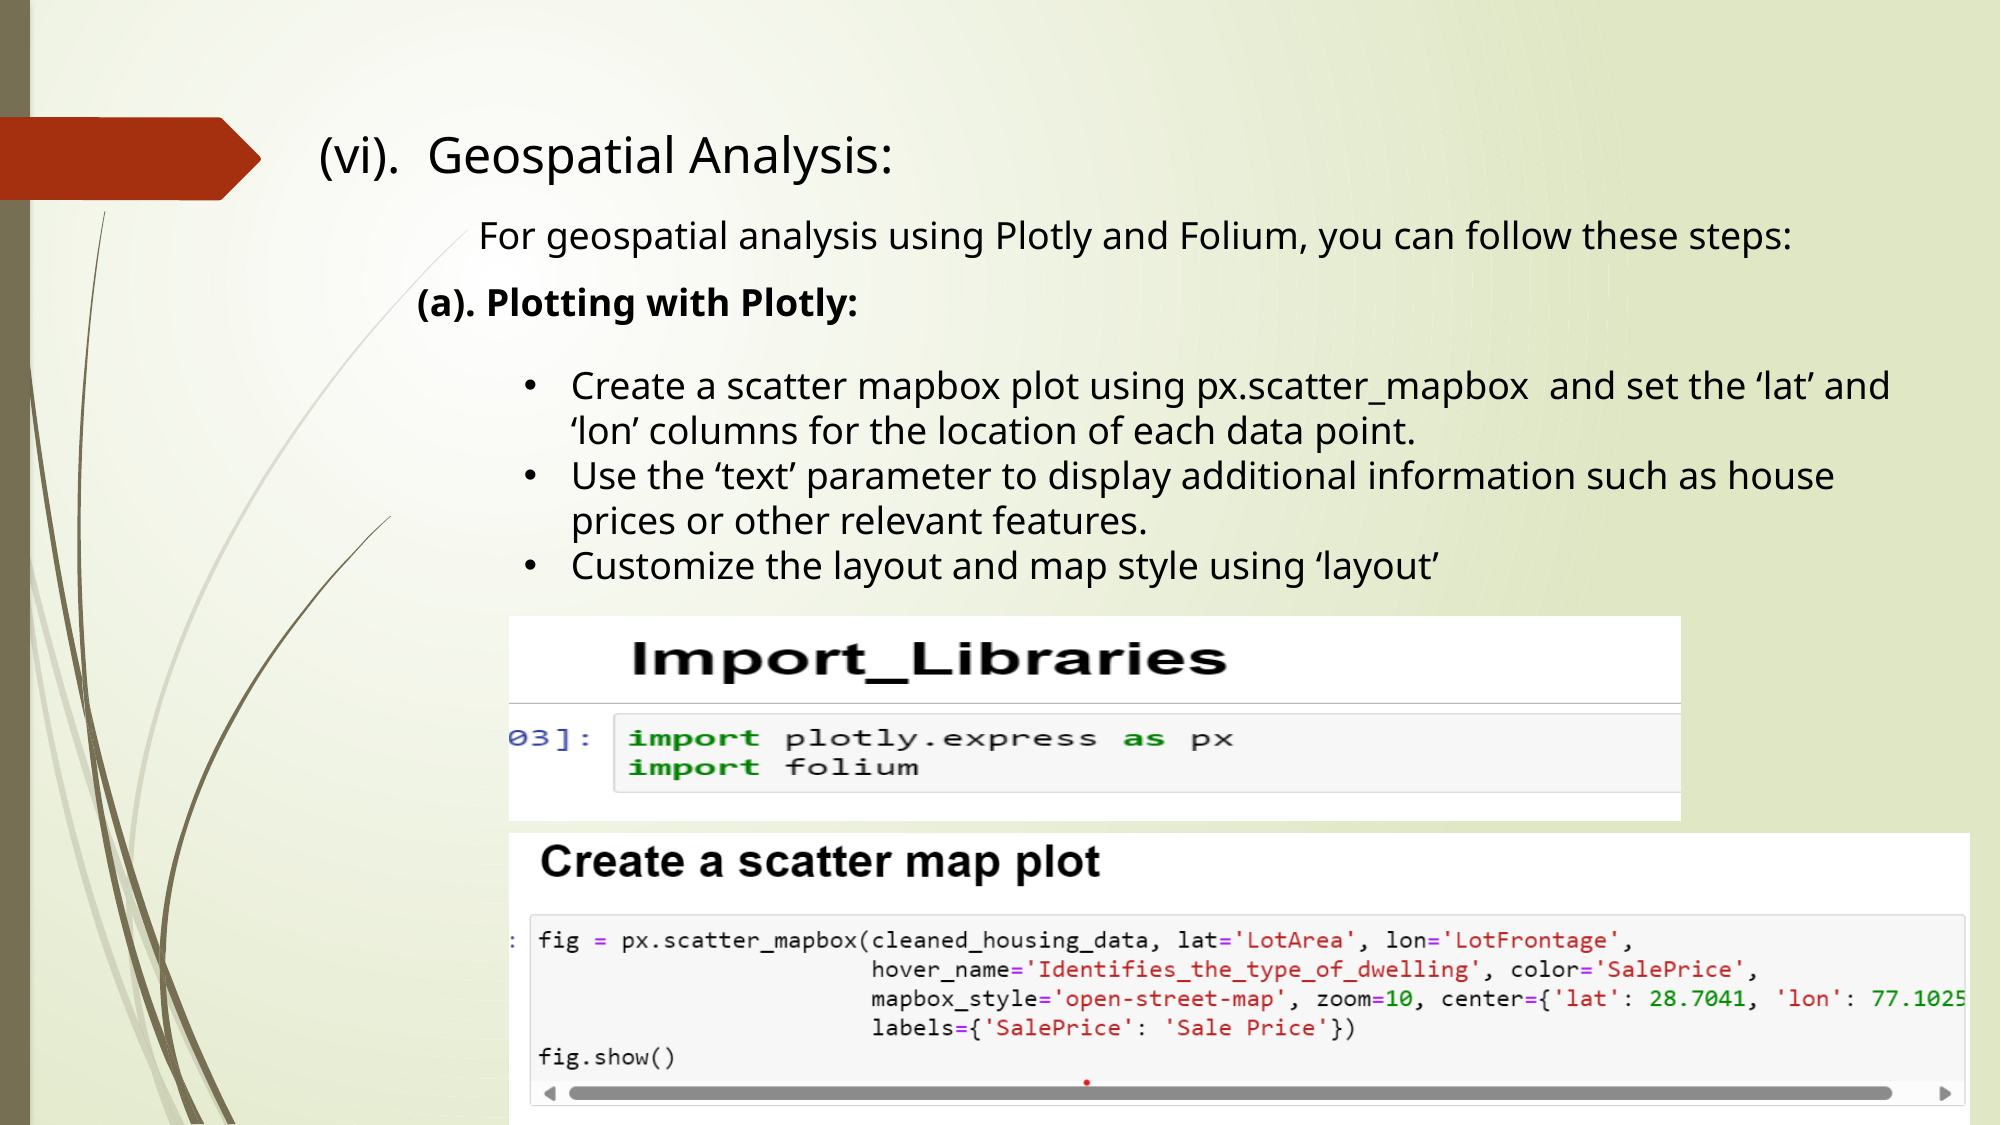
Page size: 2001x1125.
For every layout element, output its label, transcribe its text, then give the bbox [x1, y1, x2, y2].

picture [508, 833, 1970, 1125]
text_box (vi). Geospatial Analysis: [304, 116, 1231, 192]
picture [508, 616, 1681, 821]
text_box (a). Plotting with Plotly: [402, 271, 1095, 332]
text_box For geospatial analysis using Plotly and Folium, you can follow these steps: [463, 204, 1929, 265]
text_box Create a scatter mapbox plot using px.scatter_mapbox and set the ‘lat’ and ‘lon’ columns for the location of each data point. Use the ‘text’ parameter to display additional information such as house prices or other relevant features. Customize the layout and map style using ‘layout’ [509, 354, 1916, 595]
